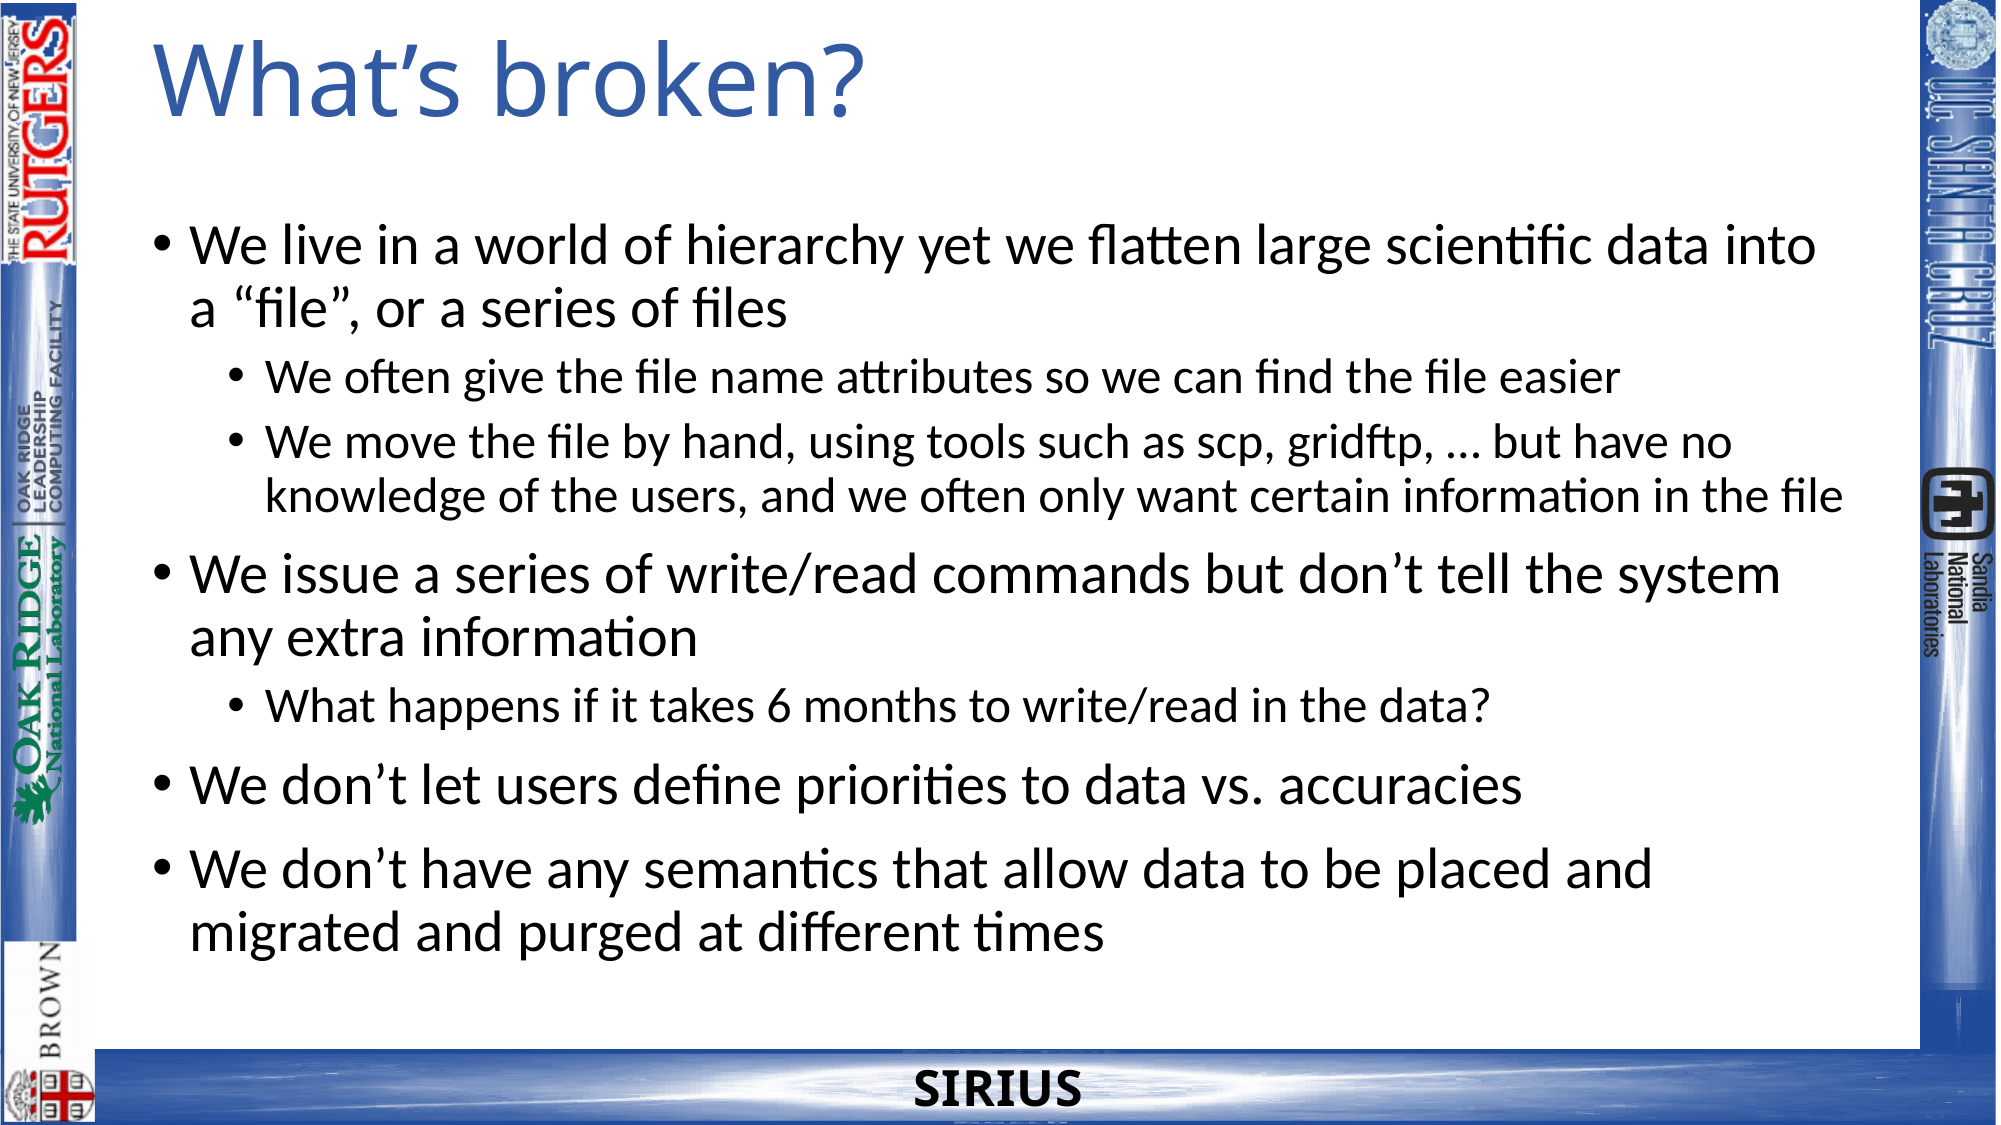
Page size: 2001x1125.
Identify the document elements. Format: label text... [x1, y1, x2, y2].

picture [1921, 0, 1995, 348]
picture [1, 4, 75, 275]
picture [12, 301, 66, 825]
picture [1921, 465, 1996, 660]
list We live in a world of hierarchy yet we flatten large scientific data into a “file”, or a series of files We often give the file name attributes so we can find the file easier We move the file by hand, using tools such as scp, gridftp, … but have no knowledge of the users, and we often only want certain information in the file We issue a series of write/read commands but don’t tell the system any extra information What happens if it takes 6 months to write/read in the data? We don’t let users define priorities to data vs. accuracies We don’t have any semantics that allow data to be placed and migrated and purged at different times [137, 206, 1863, 1014]
title What’s broken? [137, 19, 1863, 149]
picture [5, 942, 94, 1121]
